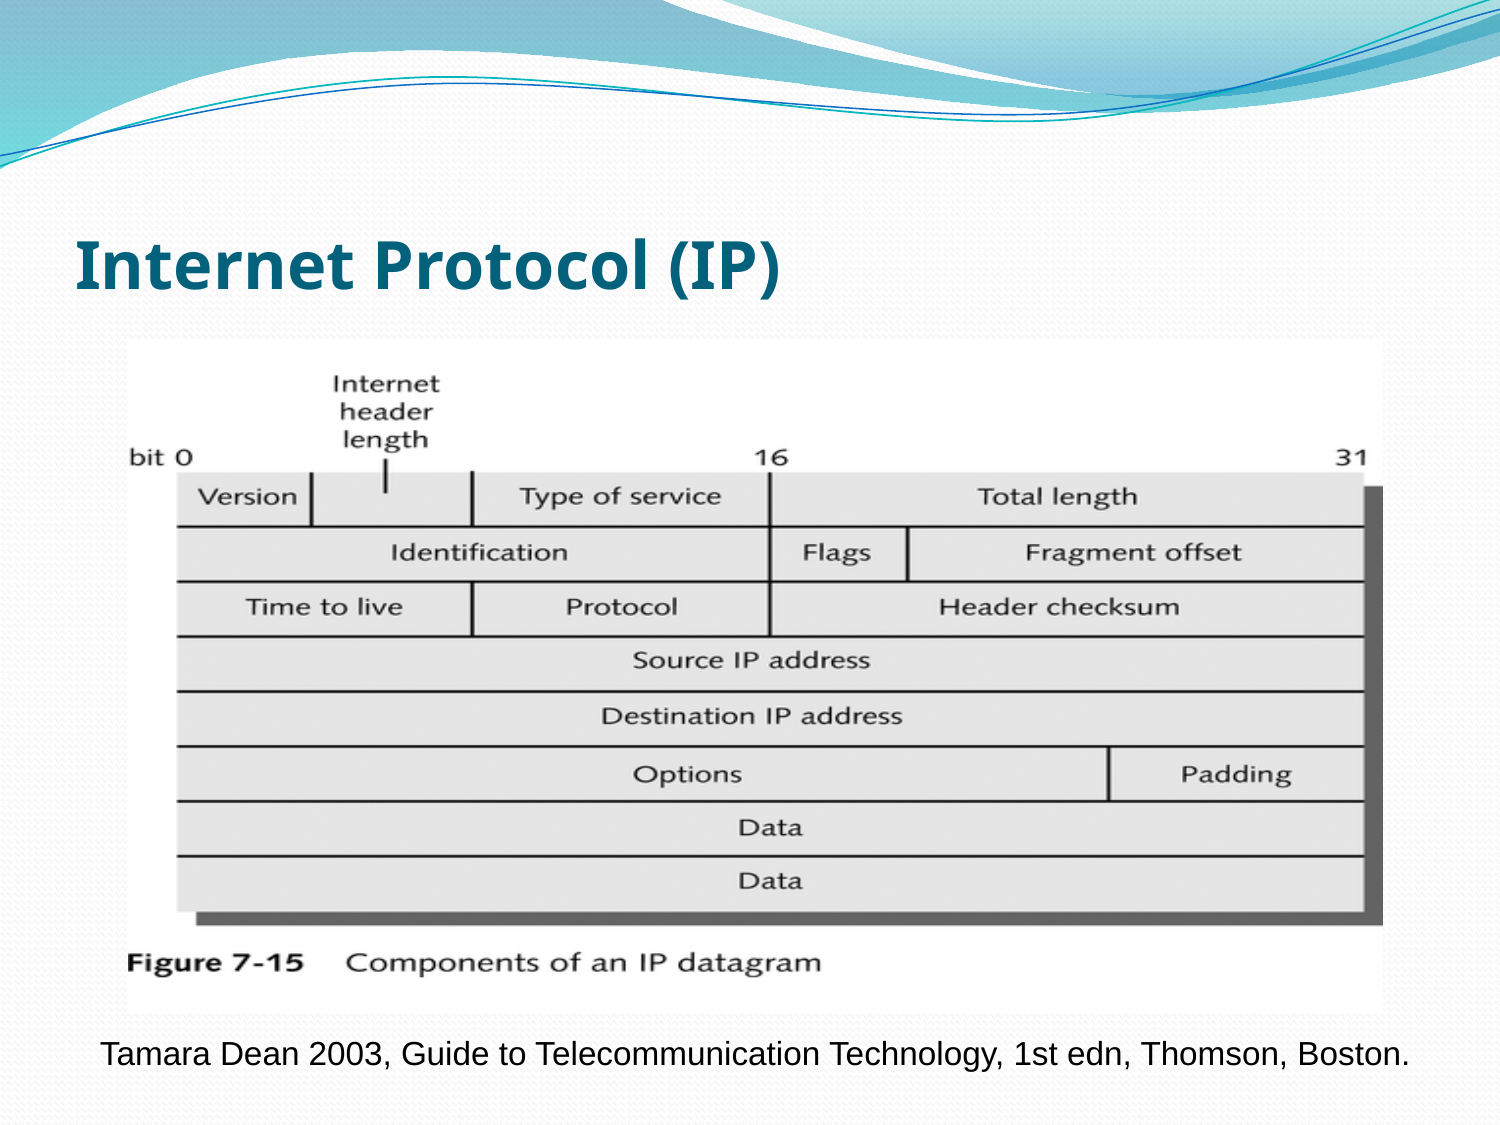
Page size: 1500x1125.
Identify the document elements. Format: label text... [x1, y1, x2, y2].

picture [128, 339, 1384, 1014]
text_box Tamara Dean 2003, Guide to Telecommunication Technology, 1st edn, Thomson, Boston. [37, 1024, 1475, 1080]
title Internet Protocol (IP) [74, 115, 1438, 304]
